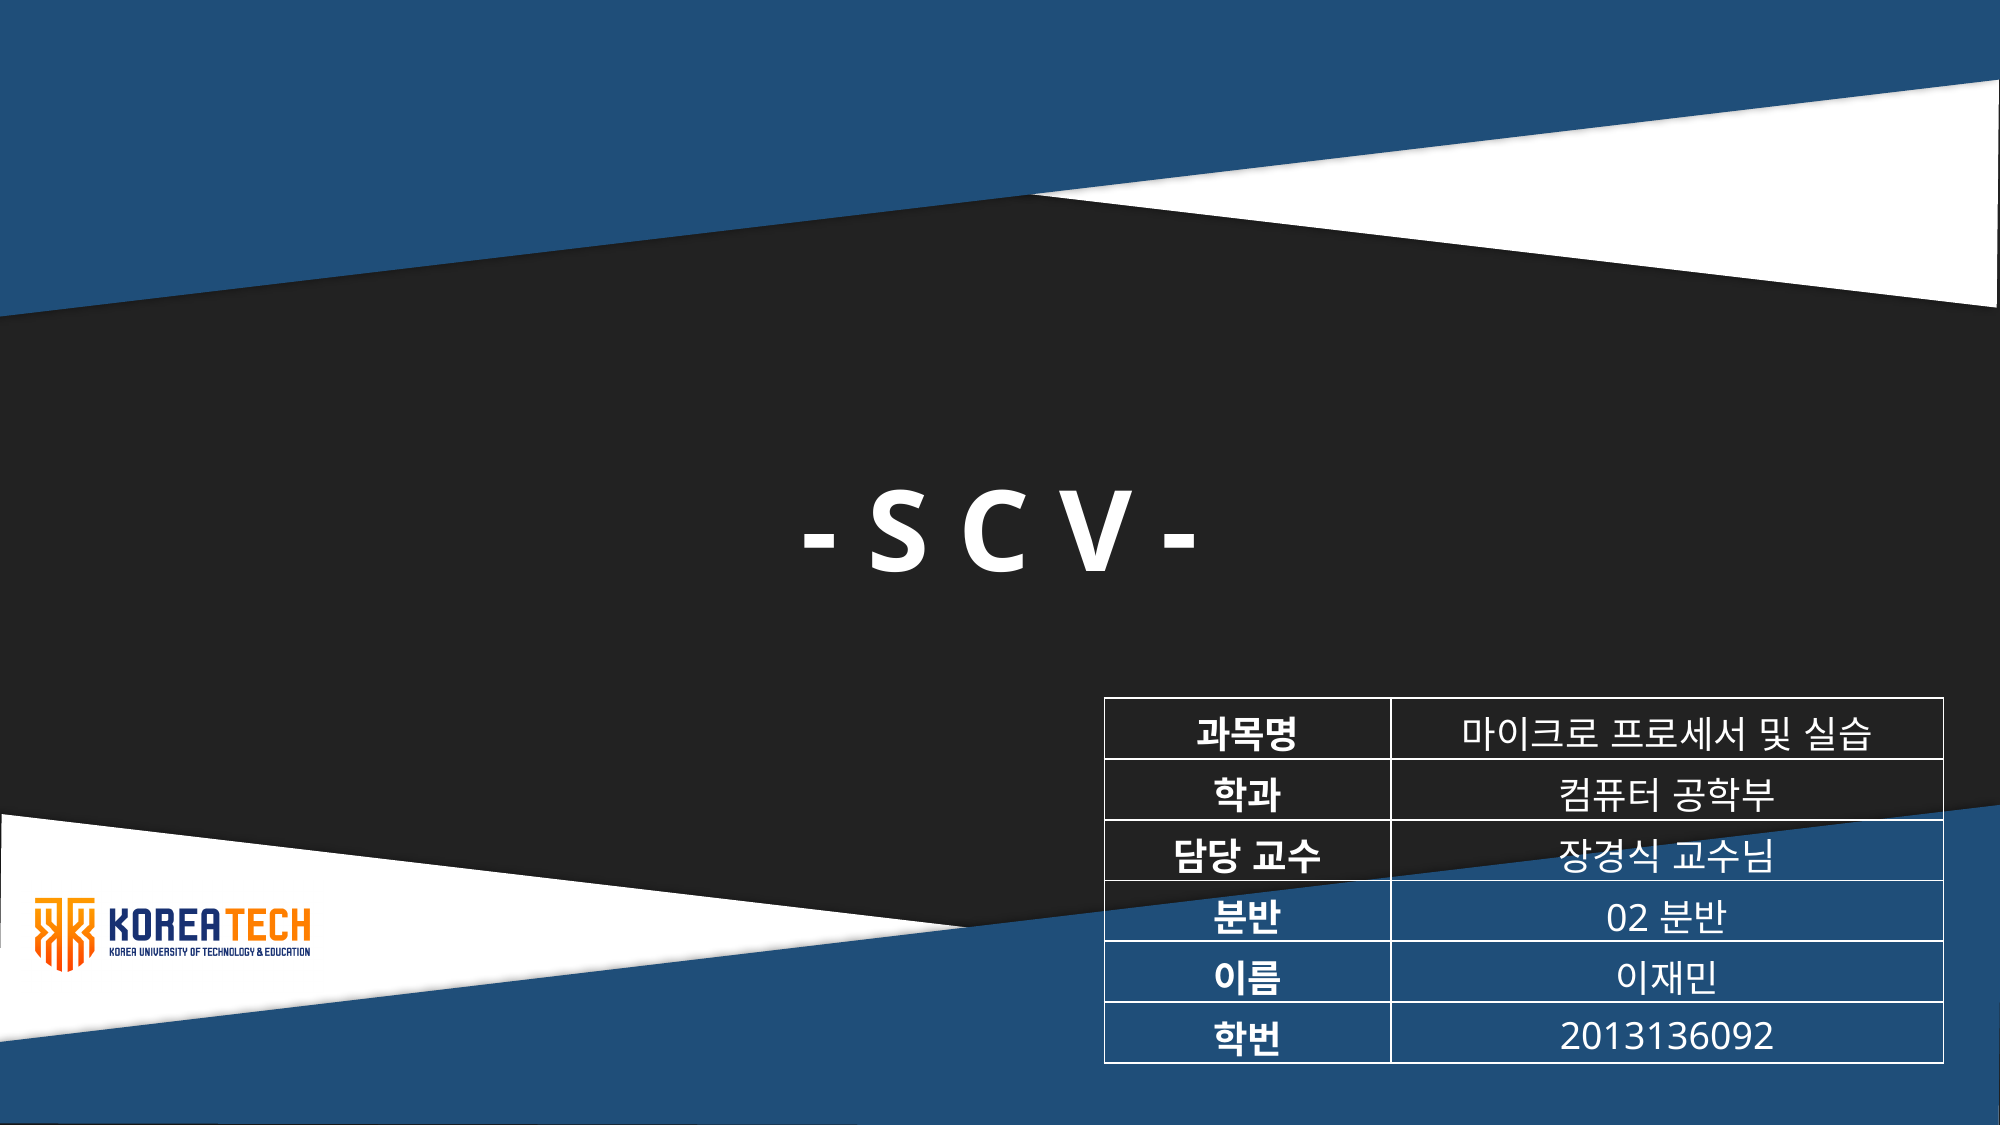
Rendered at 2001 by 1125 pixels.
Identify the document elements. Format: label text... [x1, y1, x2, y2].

table_header 마이크로 프로세서 및 실습 [1392, 699, 1943, 758]
picture [21, 880, 324, 993]
table_cell 컴퓨터 공학부 [1392, 760, 1943, 804]
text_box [0, 804, 2000, 1125]
text_box - S C V - [427, 451, 1573, 602]
table_cell 학과 [1105, 760, 1390, 804]
table_header 과목명 [1105, 699, 1390, 758]
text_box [0, 0, 2000, 317]
